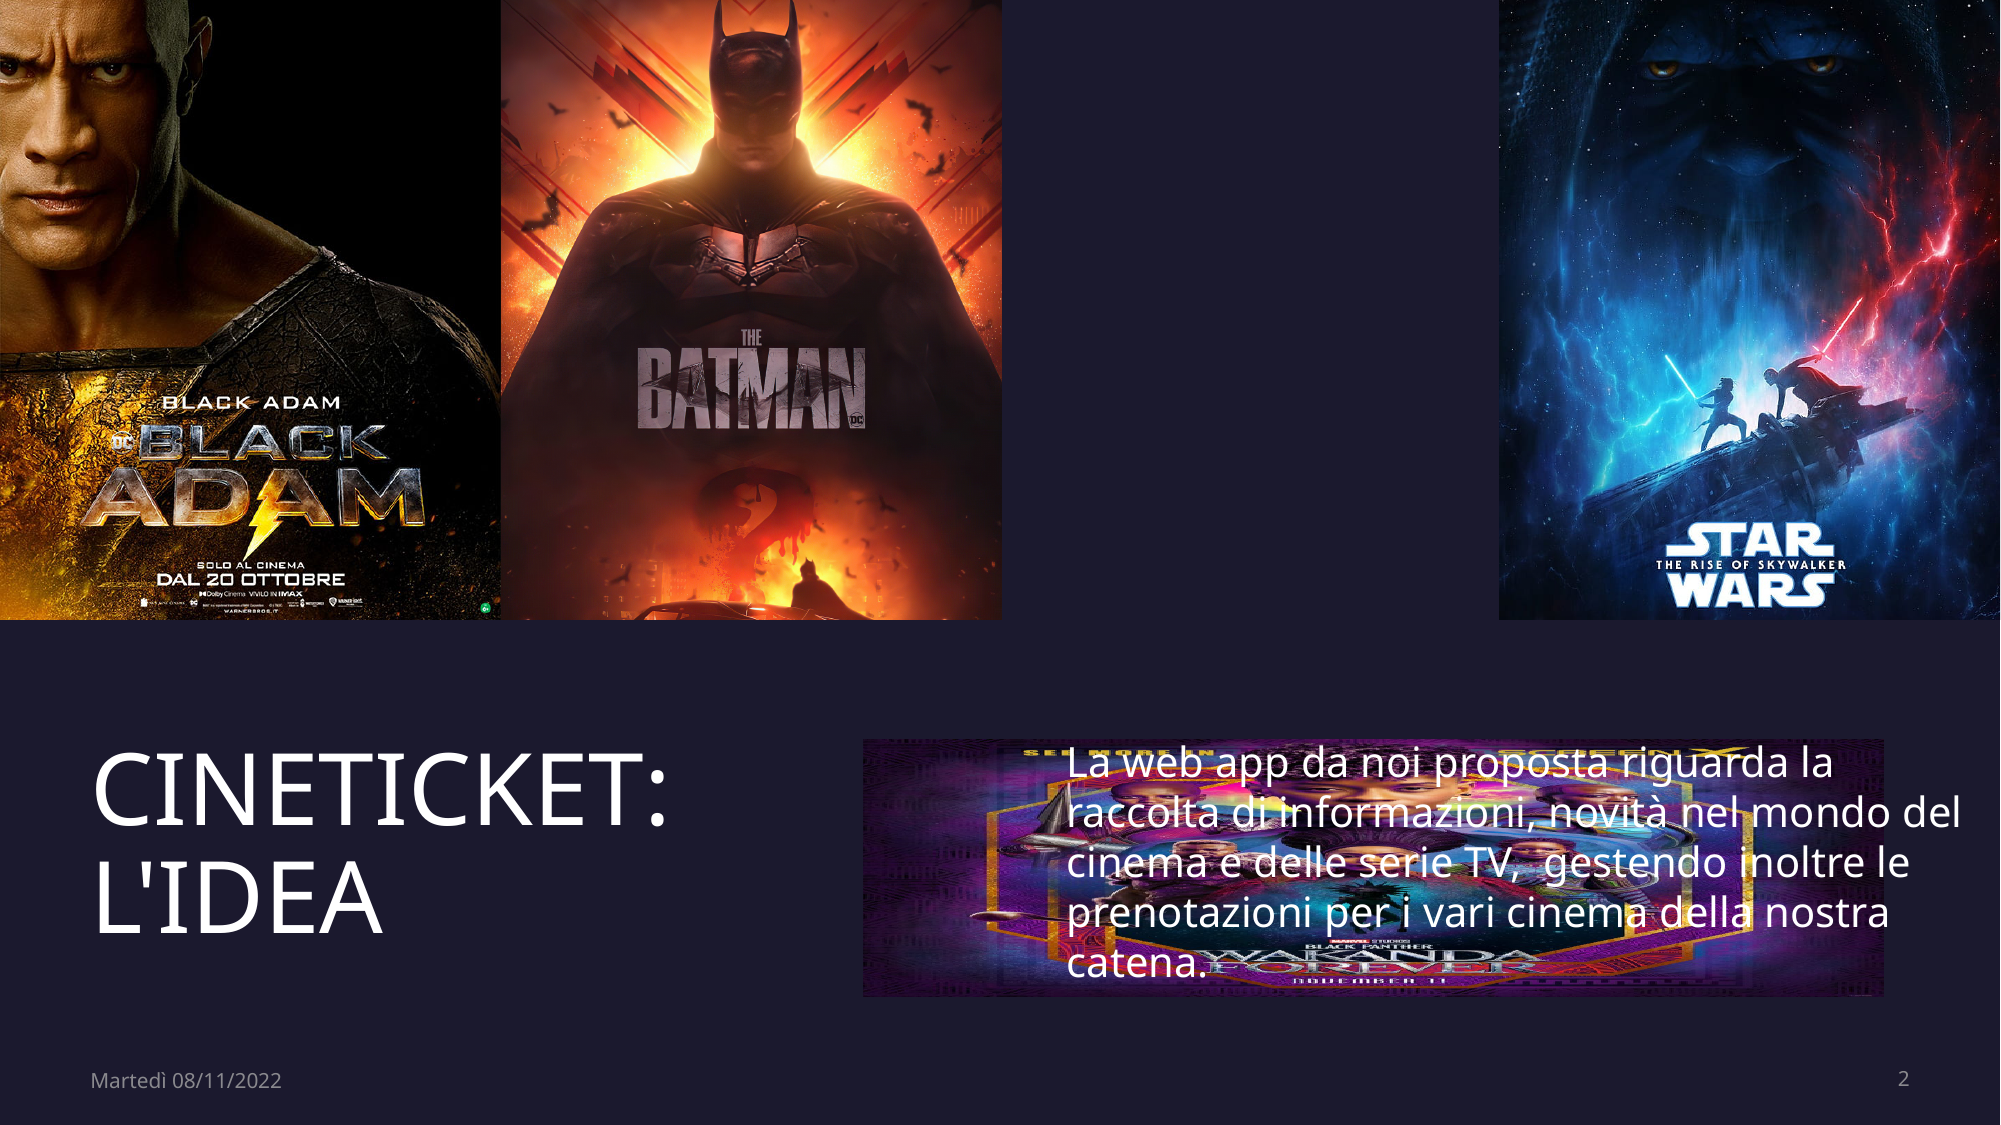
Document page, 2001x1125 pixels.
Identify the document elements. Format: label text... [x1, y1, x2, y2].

text_box La web app da noi proposta riguarda la raccolta di informazioni, novità nel mondo del cinema e delle serie TV, gestendo inoltre le prenotazioni per i vari cinema della nostra catena. [1051, 728, 2000, 1044]
picture [863, 739, 1051, 997]
title CINETICKET: L'IDEA [90, 739, 829, 996]
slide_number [90, 1067, 522, 1093]
slide_number 2 [1632, 1067, 1910, 1093]
picture [0, 0, 2001, 620]
